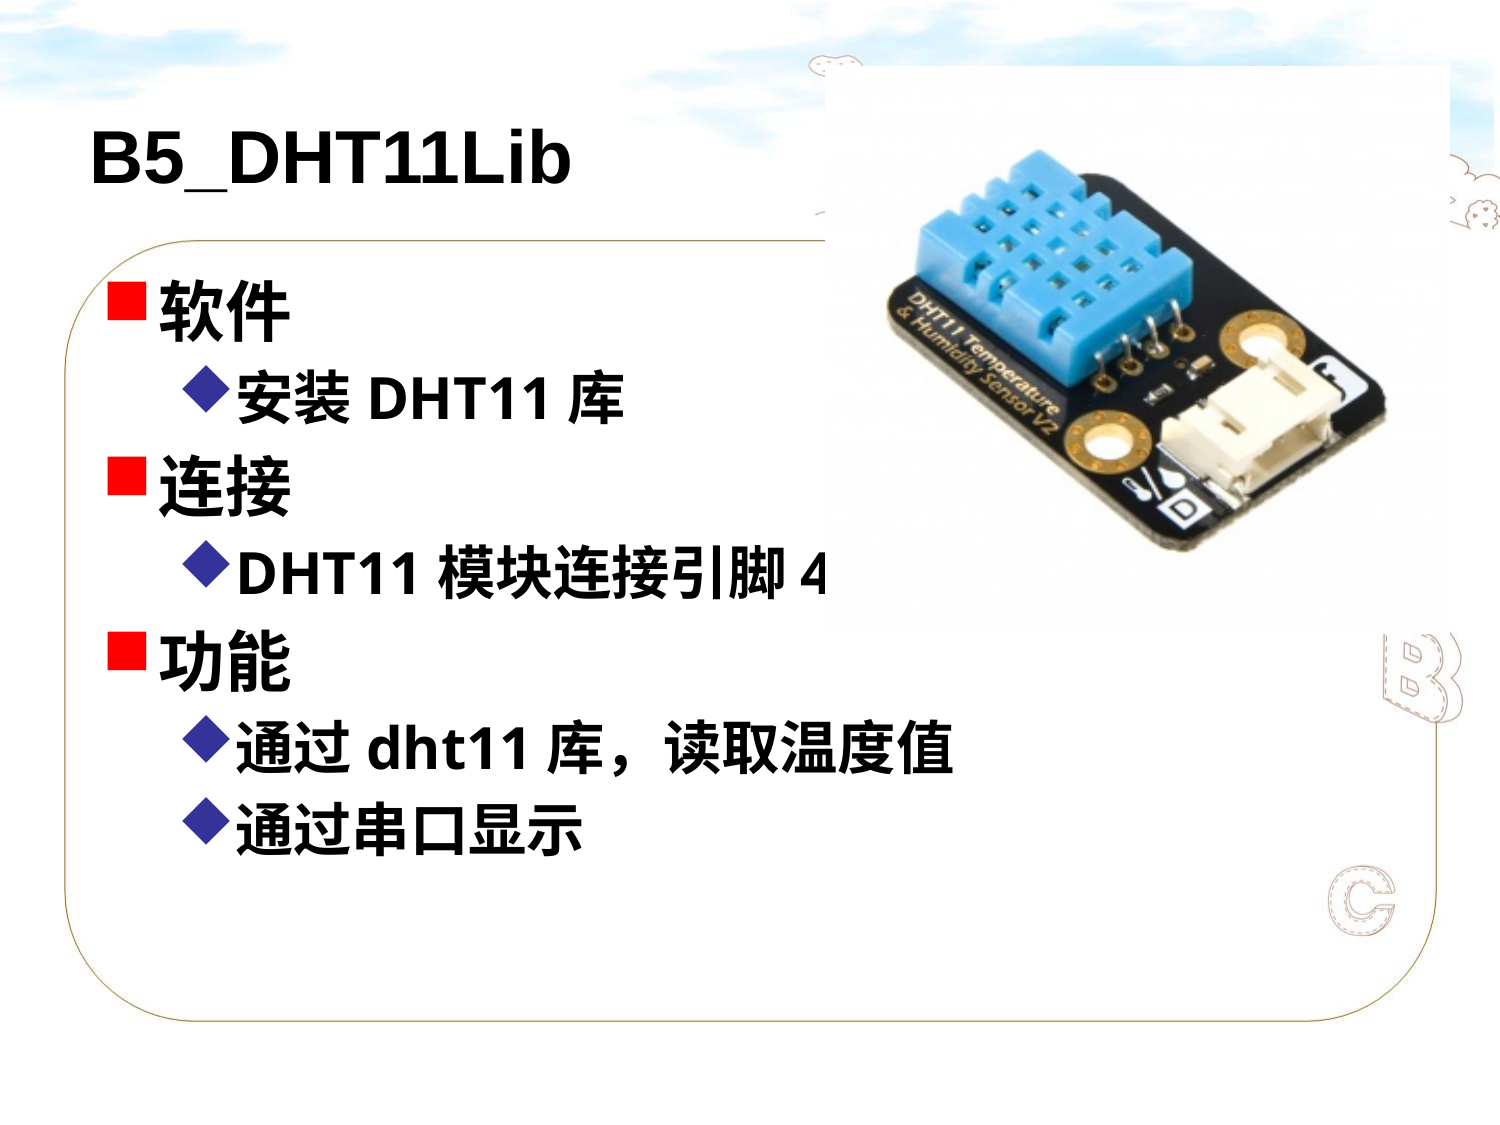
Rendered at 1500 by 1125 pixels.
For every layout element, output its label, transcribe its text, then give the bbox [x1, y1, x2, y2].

list 软件 安装DHT11库 连接 DHT11模块连接引脚4 功能 通过dht11库，读取温度值 通过串口显示 [87, 262, 1388, 1006]
picture [0, 0, 1500, 1125]
title B5_DHT11Lib [74, 74, 824, 233]
